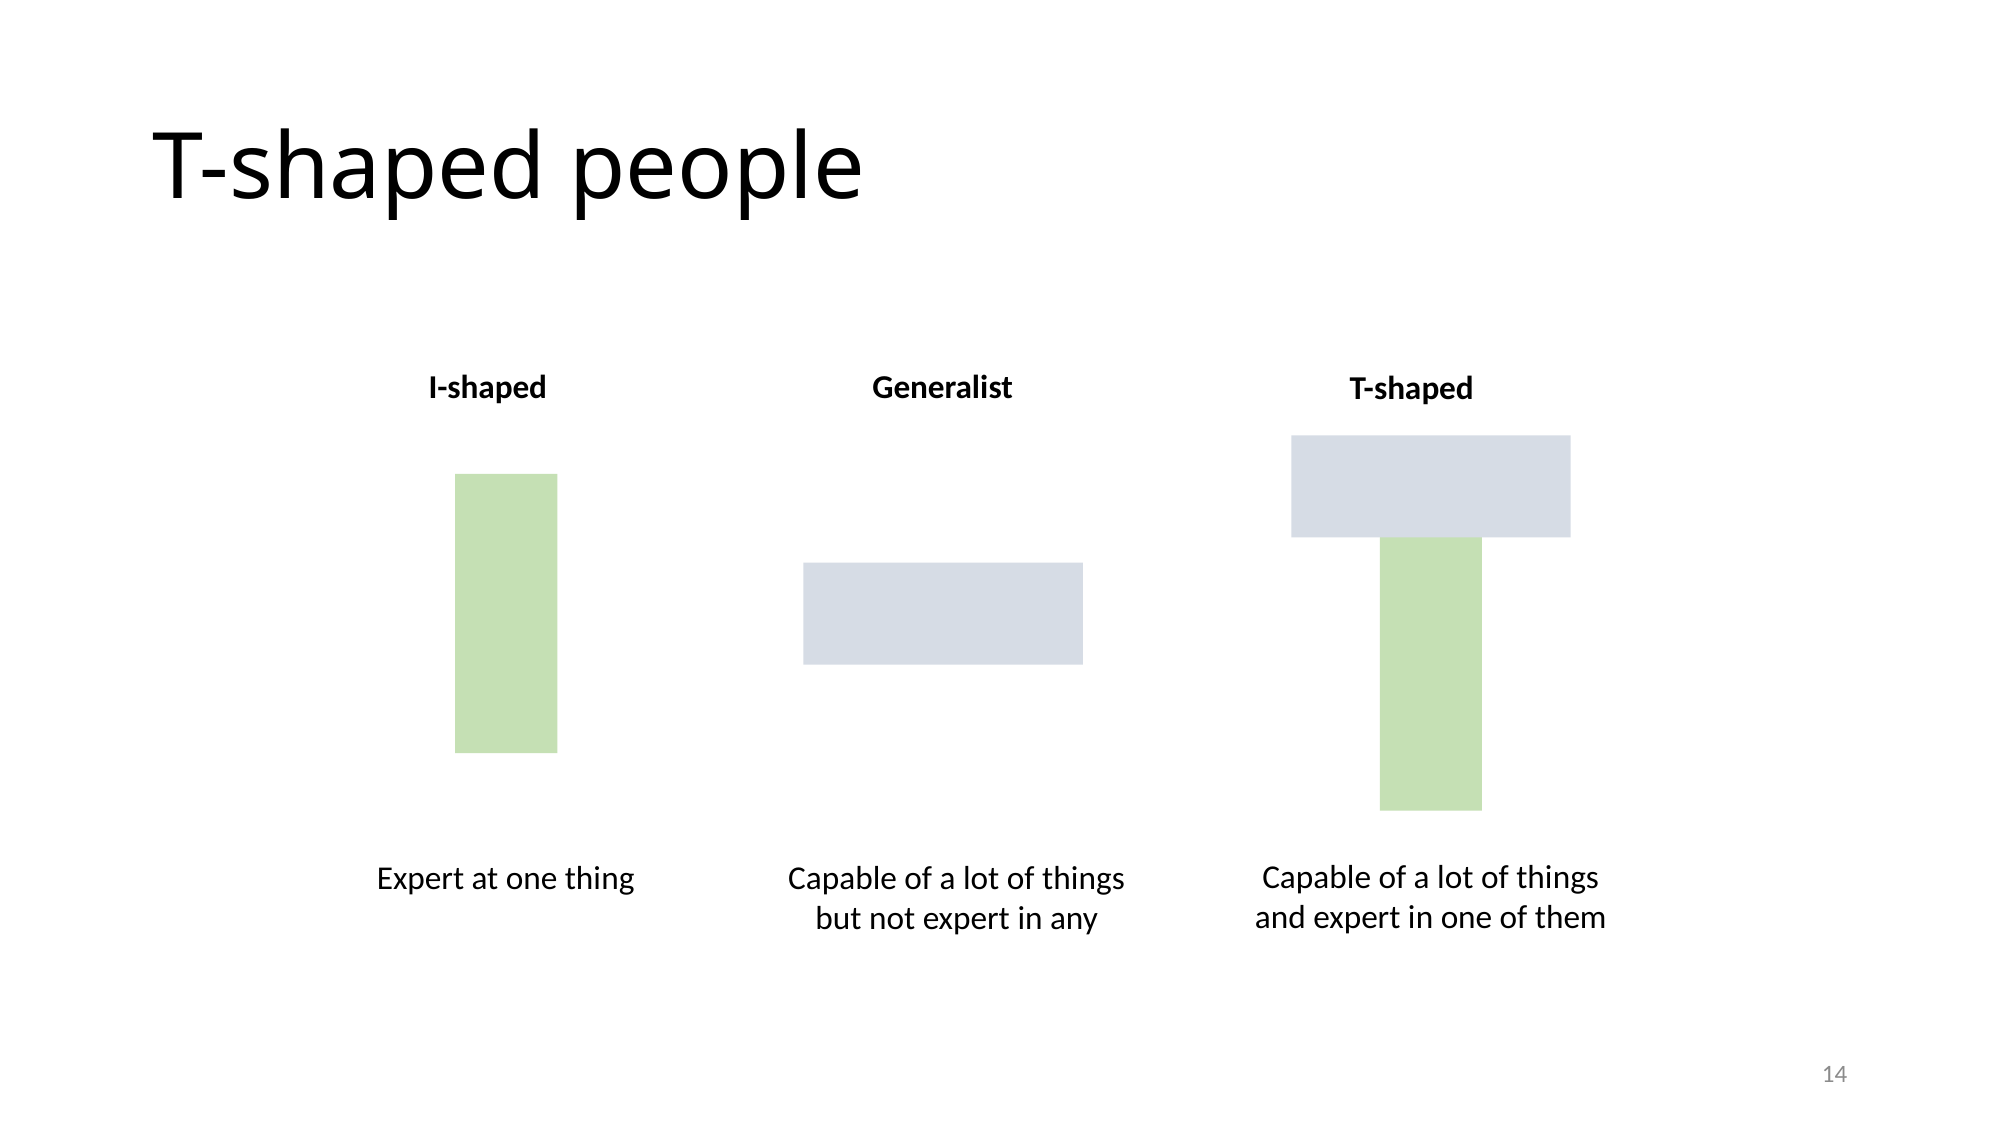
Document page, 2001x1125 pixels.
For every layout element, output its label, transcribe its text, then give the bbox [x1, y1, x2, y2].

text_box [803, 562, 1083, 665]
text_box Expert at one thing [361, 848, 650, 904]
text_box [1379, 538, 1482, 811]
text_box I-shaped [413, 358, 563, 413]
text_box Generalist [857, 358, 1029, 413]
title T-shaped people [137, 59, 1863, 278]
slide_number 14 [1412, 1042, 1863, 1103]
text_box Capable of a lot of things but not expert in any [750, 848, 1163, 944]
text_box [455, 473, 558, 754]
text_box [1291, 435, 1571, 538]
text_box T-shaped [1334, 358, 1489, 414]
text_box Capable of a lot of things and expert in one of them [1224, 848, 1638, 943]
